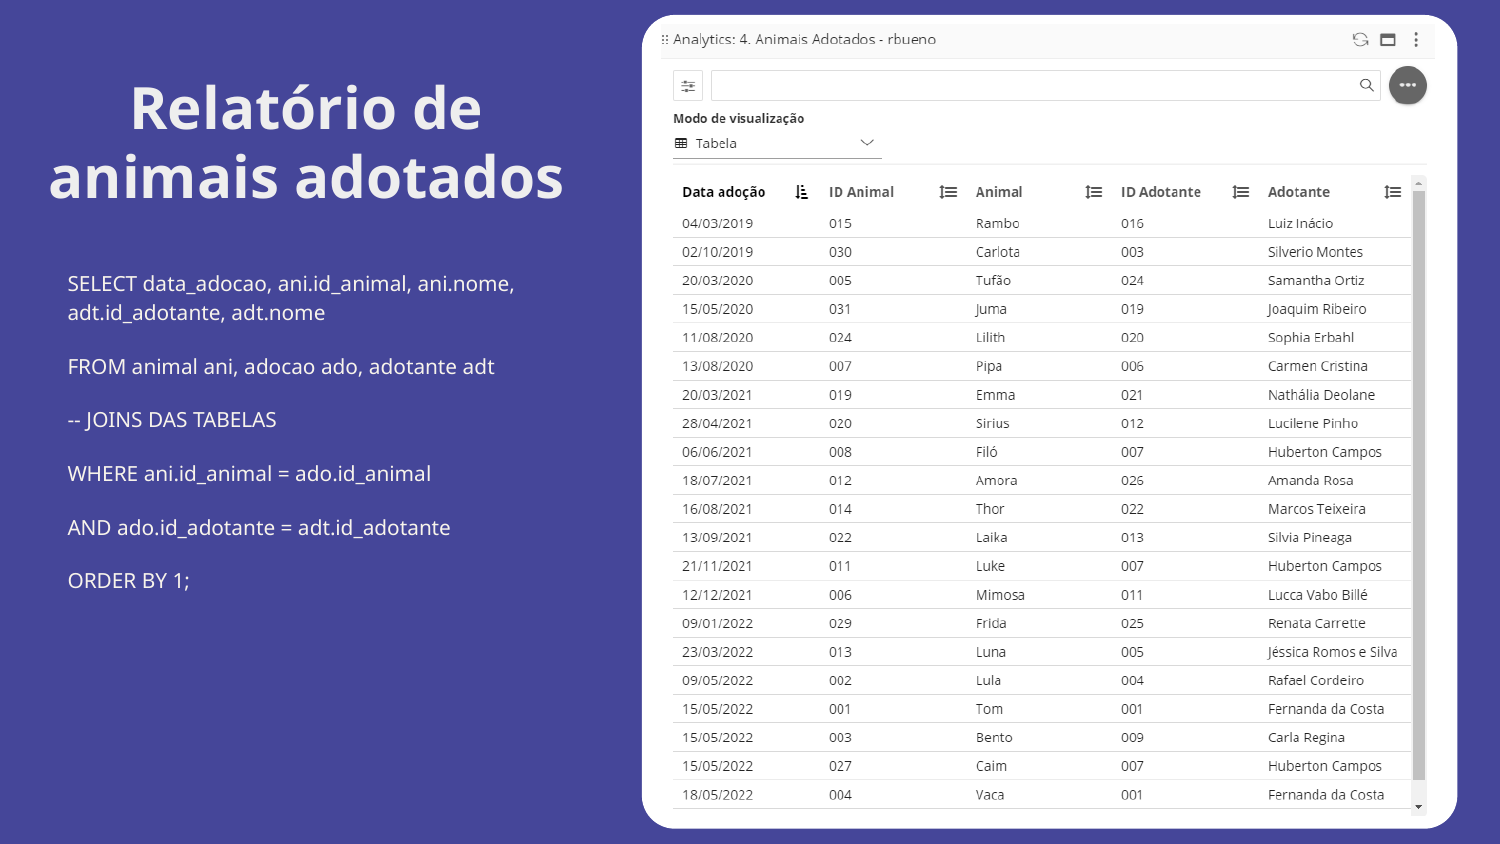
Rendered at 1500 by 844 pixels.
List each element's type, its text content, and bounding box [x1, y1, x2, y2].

title Relatório de animais adotados [0, 55, 614, 227]
text_box [641, 14, 1458, 829]
list SELECT data_adocao, ani.id_animal, ani.nome, adt.id_adotante, adt.nome FROM animal ani, adocao ado, adotante adt -- JOINS DAS TABELAS WHERE ani.id_animal = ado.id_animal AND ado.id_adotante = adt.id_adotante ORDER BY 1; [52, 252, 600, 757]
picture [661, 24, 1435, 819]
